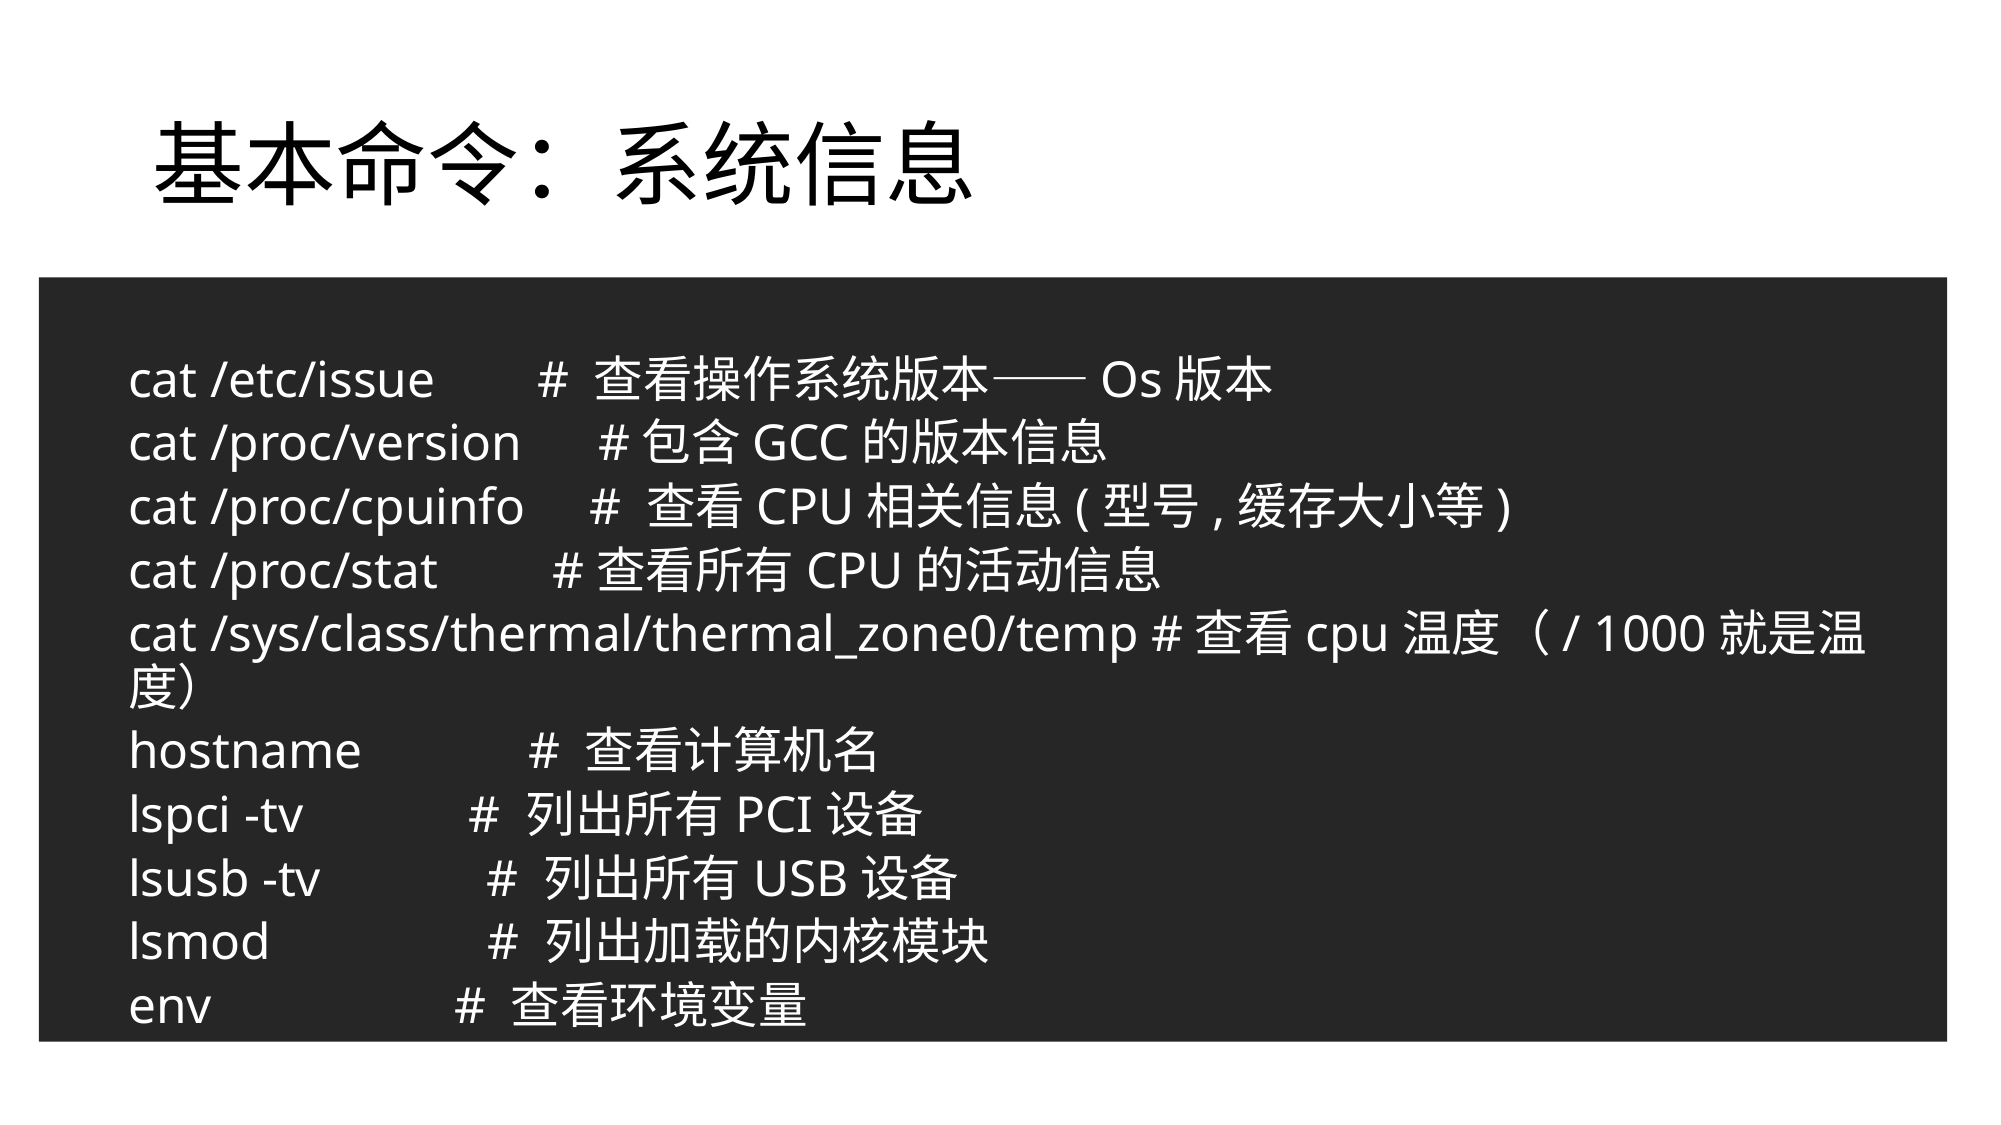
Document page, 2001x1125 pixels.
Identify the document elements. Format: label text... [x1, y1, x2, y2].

title 基本命令：系统信息 [137, 59, 1863, 277]
list cat /etc/issue # 查看操作系统版本——Os版本 cat /proc/version #包含GCC的版本信息 cat /proc/cpuinfo # 查看CPU相关信息(型号,缓存大小等) cat /proc/stat #查看所有CPU的活动信息 cat /sys/class/thermal/thermal_zone0/temp #查看cpu温度（/ 1000就是温度） hostname # 查看计算机名 lspci -tv # 列出所有PCI设备 lsusb -tv # 列出所有USB设备 lsmod # 列出加载的内核模块 env # 查看环境变量 [38, 277, 1948, 1042]
